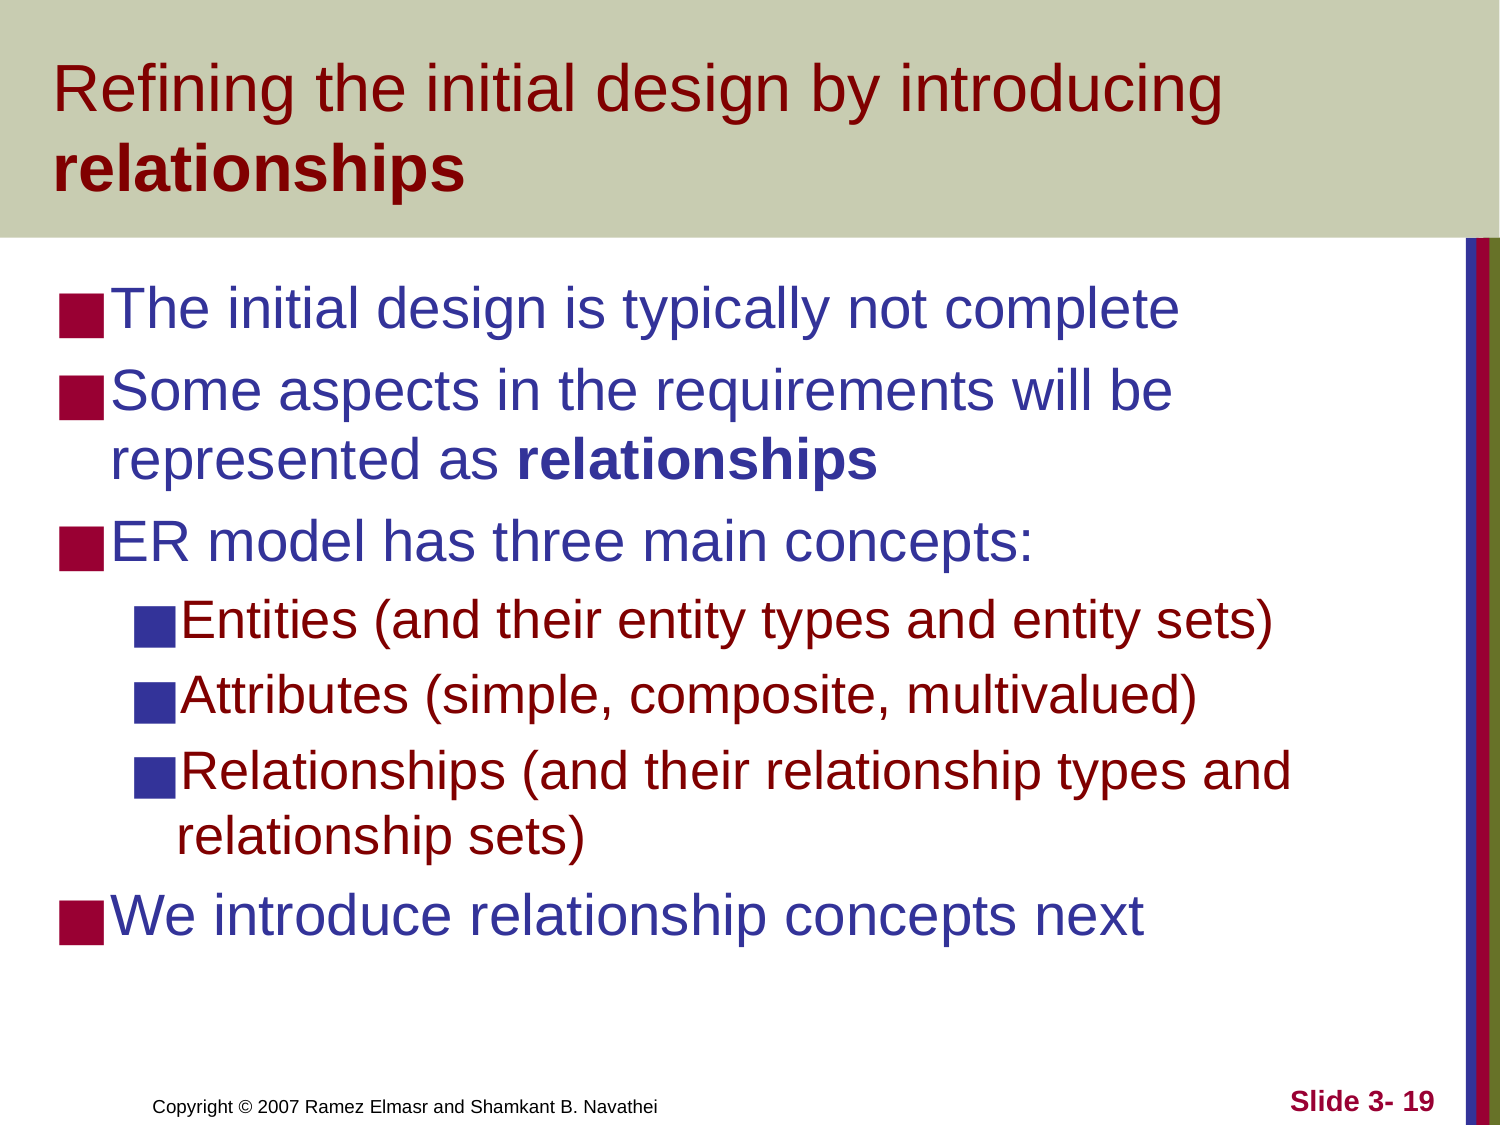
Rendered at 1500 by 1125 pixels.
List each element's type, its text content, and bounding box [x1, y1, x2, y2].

text_box Slide 3- ‹#› [1137, 1049, 1450, 1125]
list The initial design is typically not complete Some aspects in the requirements will be represented as relationships ER model has three main concepts: Entities (and their entity types and entity sets) Attributes (simple, composite, multivalued) Relationships (and their relationship types and relationship sets) We introduce relationship concepts next [39, 262, 1400, 1013]
title Refining the initial design by introducing relationships [37, 49, 1317, 213]
